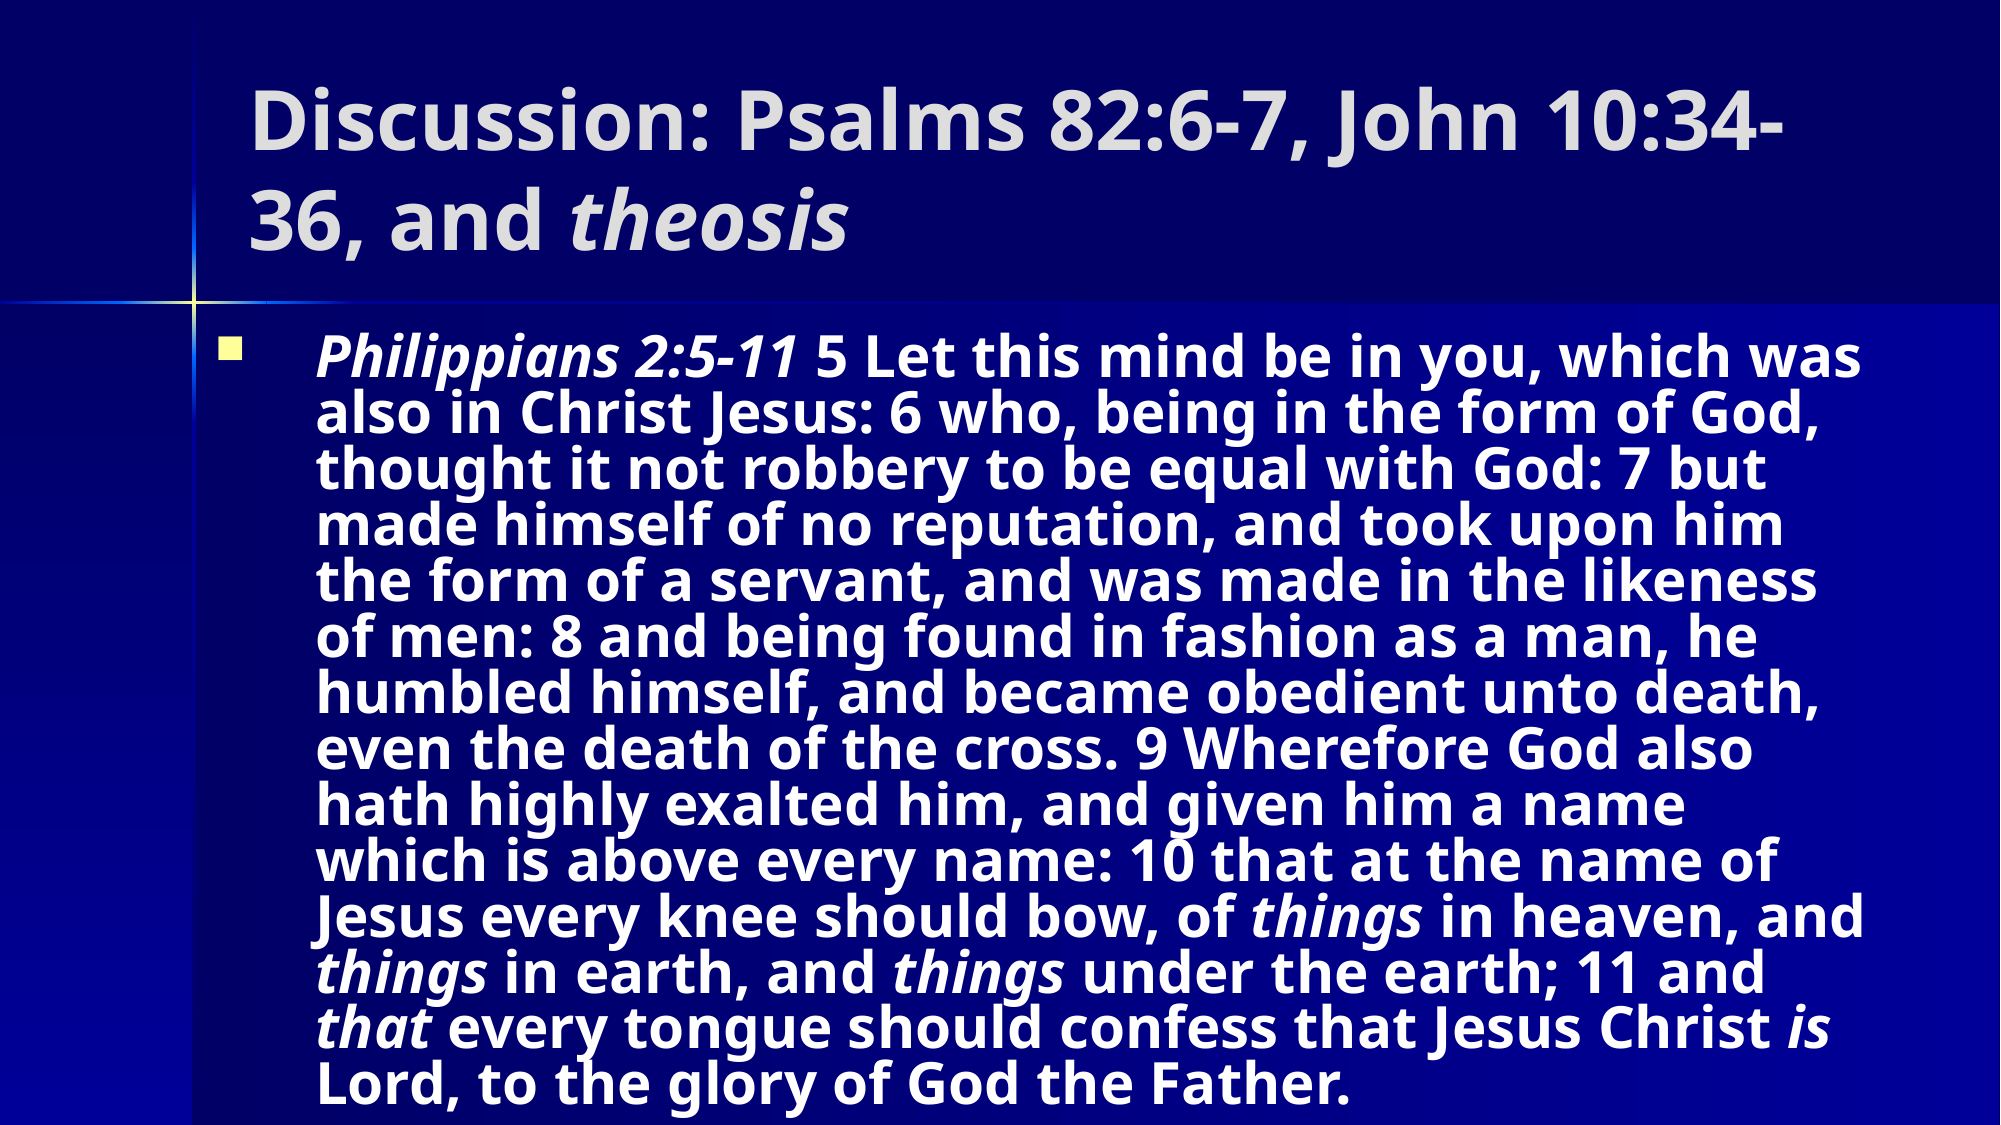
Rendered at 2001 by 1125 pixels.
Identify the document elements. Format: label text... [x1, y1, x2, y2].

title Discussion: Psalms 82:6-7, John 10:34-36, and theosis [233, 50, 1884, 285]
list Philippians 2:5-11 5 Let this mind be in you, which was also in Christ Jesus: 6 who, being in the form of God, thought it not robbery to be equal with God: 7 but made himself of no reputation, and took upon him the form of a servant, and was made in the likeness of men: 8 and being found in fashion as a man, he humbled himself, and became obedient unto death, even the death of the cross. 9 Wherefore God also hath highly exalted him, and given him a name which is above every name: 10 that at the name of Jesus every knee should bow, of things in heaven, and things in earth, and things under the earth; 11 and that every tongue should confess that Jesus Christ is Lord, to the glory of God the Father. [200, 324, 1884, 1075]
